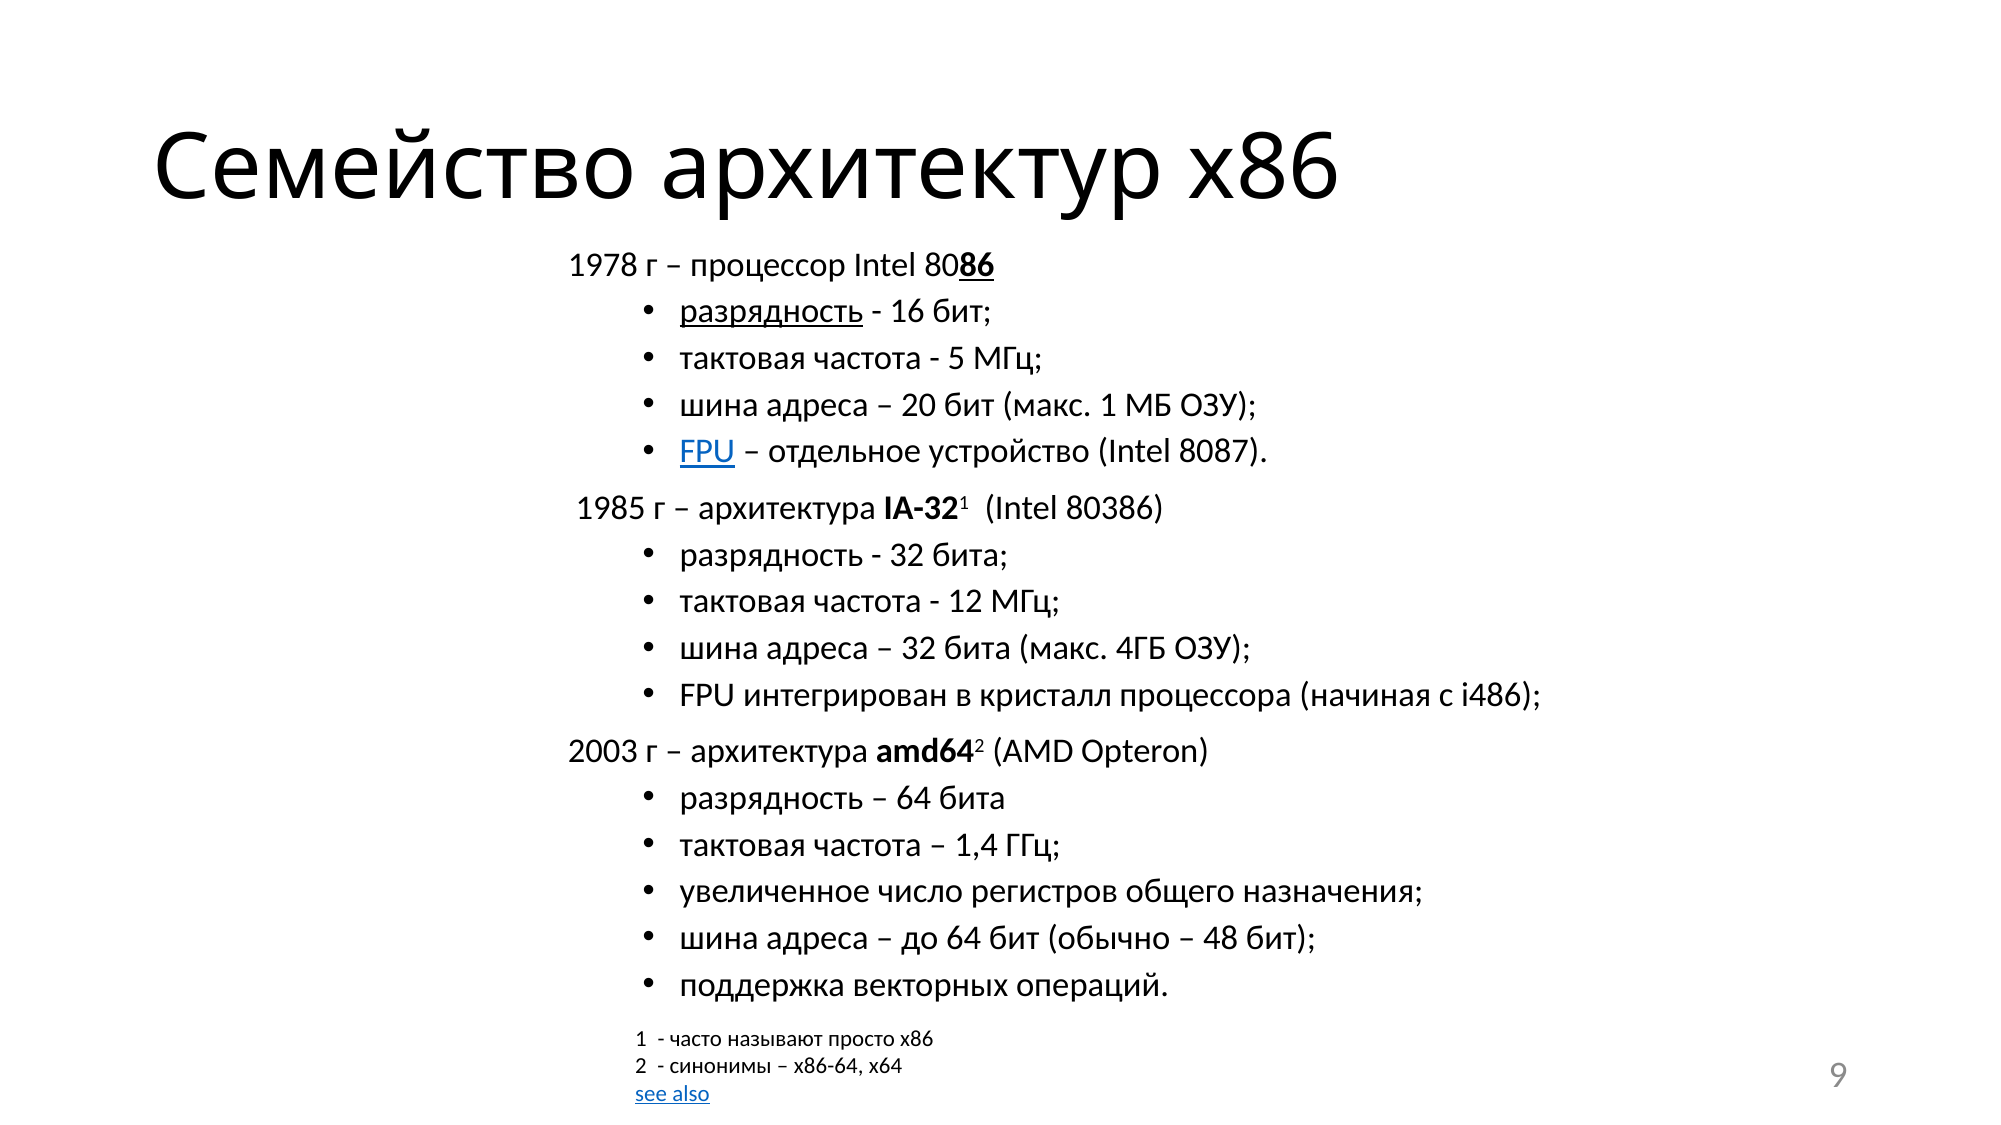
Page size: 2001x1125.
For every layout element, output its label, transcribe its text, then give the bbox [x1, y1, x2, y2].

text_box 1 - часто называют просто х86 2 - синонимы – x86-64, x64 see also [620, 1015, 1621, 1113]
title Семейство архитектур х86 [137, 59, 1863, 278]
list 1978 г – процессор Intel 8086 разрядность - 16 бит; тактовая частота - 5 МГц; шина адреса – 20 бит (макс. 1 МБ ОЗУ); FPU – отдельное устройство (Intel 8087). 1985 г – архитектура IA-321 (Intel 80386) разрядность - 32 бита; тактовая частота - 12 МГц; шина адреса – 32 бита (макс. 4ГБ ОЗУ); FPU интегрирован в кристалл процессора (начиная с i486); 2003 г – архитектура amd642 (AMD Opteron) разрядность – 64 бита тактовая частота – 1,4 ГГц; увеличенное число регистров общего назначения; шина адреса – до 64 бит (обычно – 48 бит); поддержка векторных операций. [552, 238, 1716, 1016]
slide_number 9 [1621, 1042, 1863, 1103]
